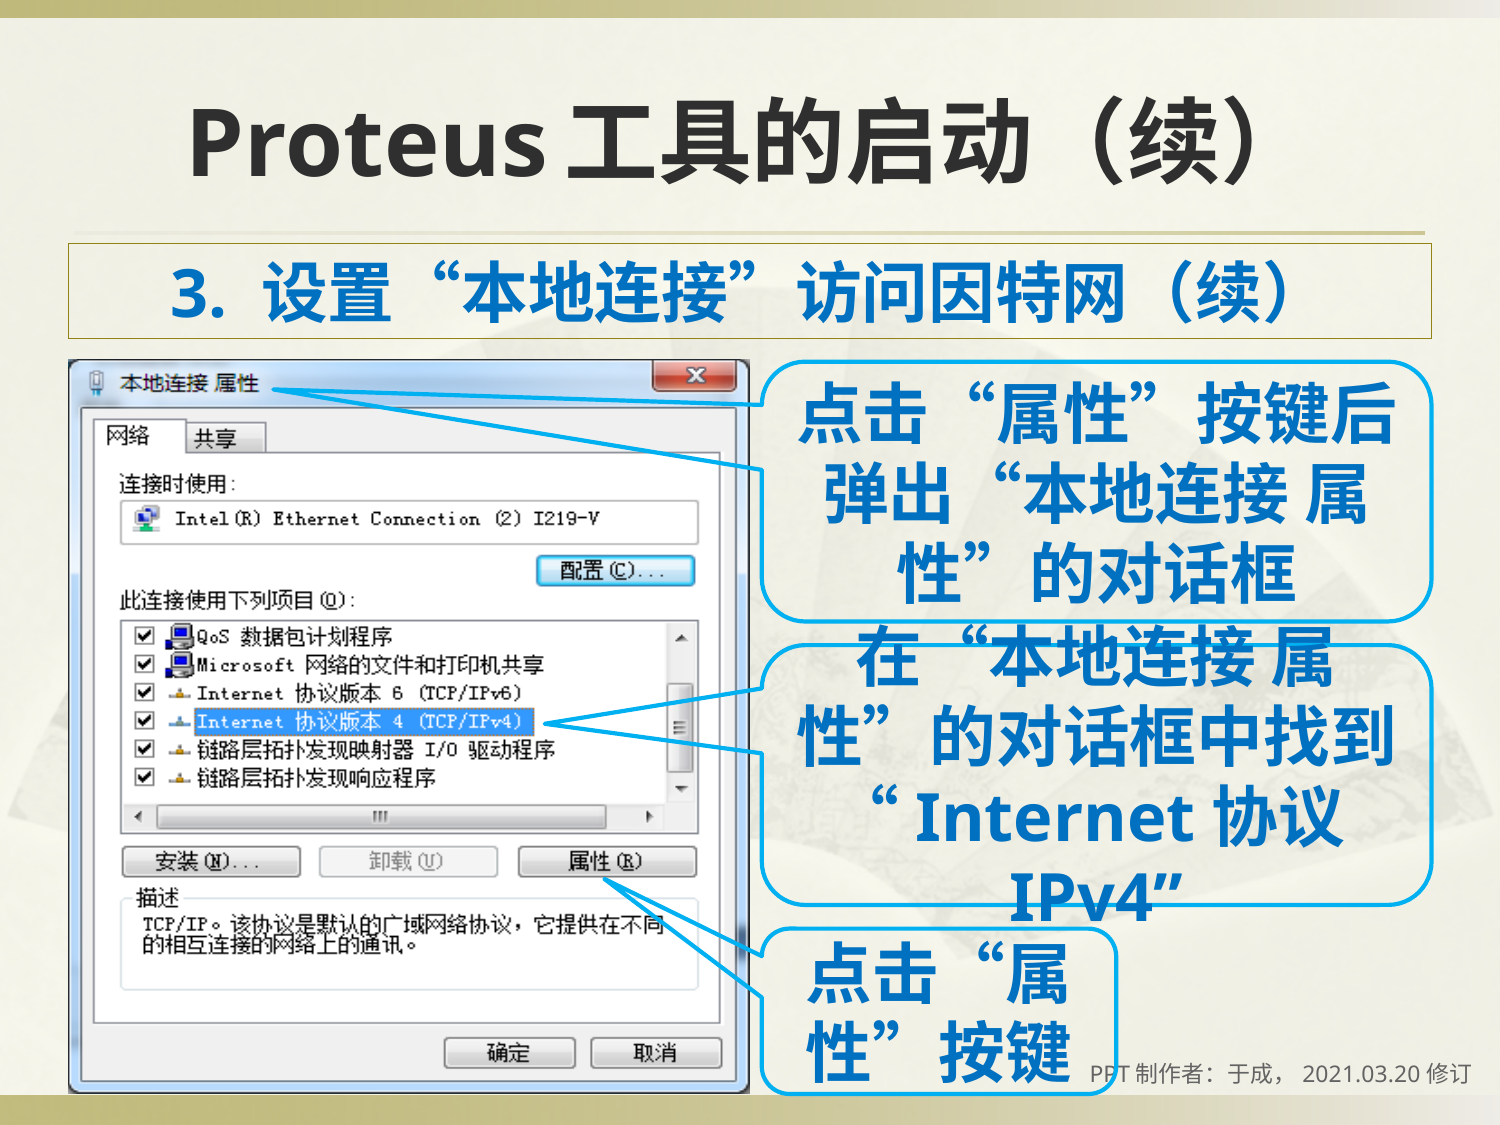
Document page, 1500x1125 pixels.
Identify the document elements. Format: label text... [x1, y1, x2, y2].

footer PPT制作者：于成，2021.03.20修订 [1091, 1050, 1487, 1097]
picture [323, 394, 751, 465]
picture [67, 359, 751, 1095]
text_box 在“本地连接 属性”的对话框中找到“Internet协议IPv4” [754, 643, 1434, 908]
text_box 点击“属性”按键 [754, 926, 1119, 1097]
title Proteus工具的启动（续） [75, 45, 1425, 233]
text_box 3. 设置“本地连接”访问因特网（续） [68, 243, 1432, 339]
picture [565, 693, 751, 749]
picture [636, 898, 751, 985]
text_box 点击“属性”按键后弹出“本地连接 属性”的对话框 [754, 359, 1434, 624]
